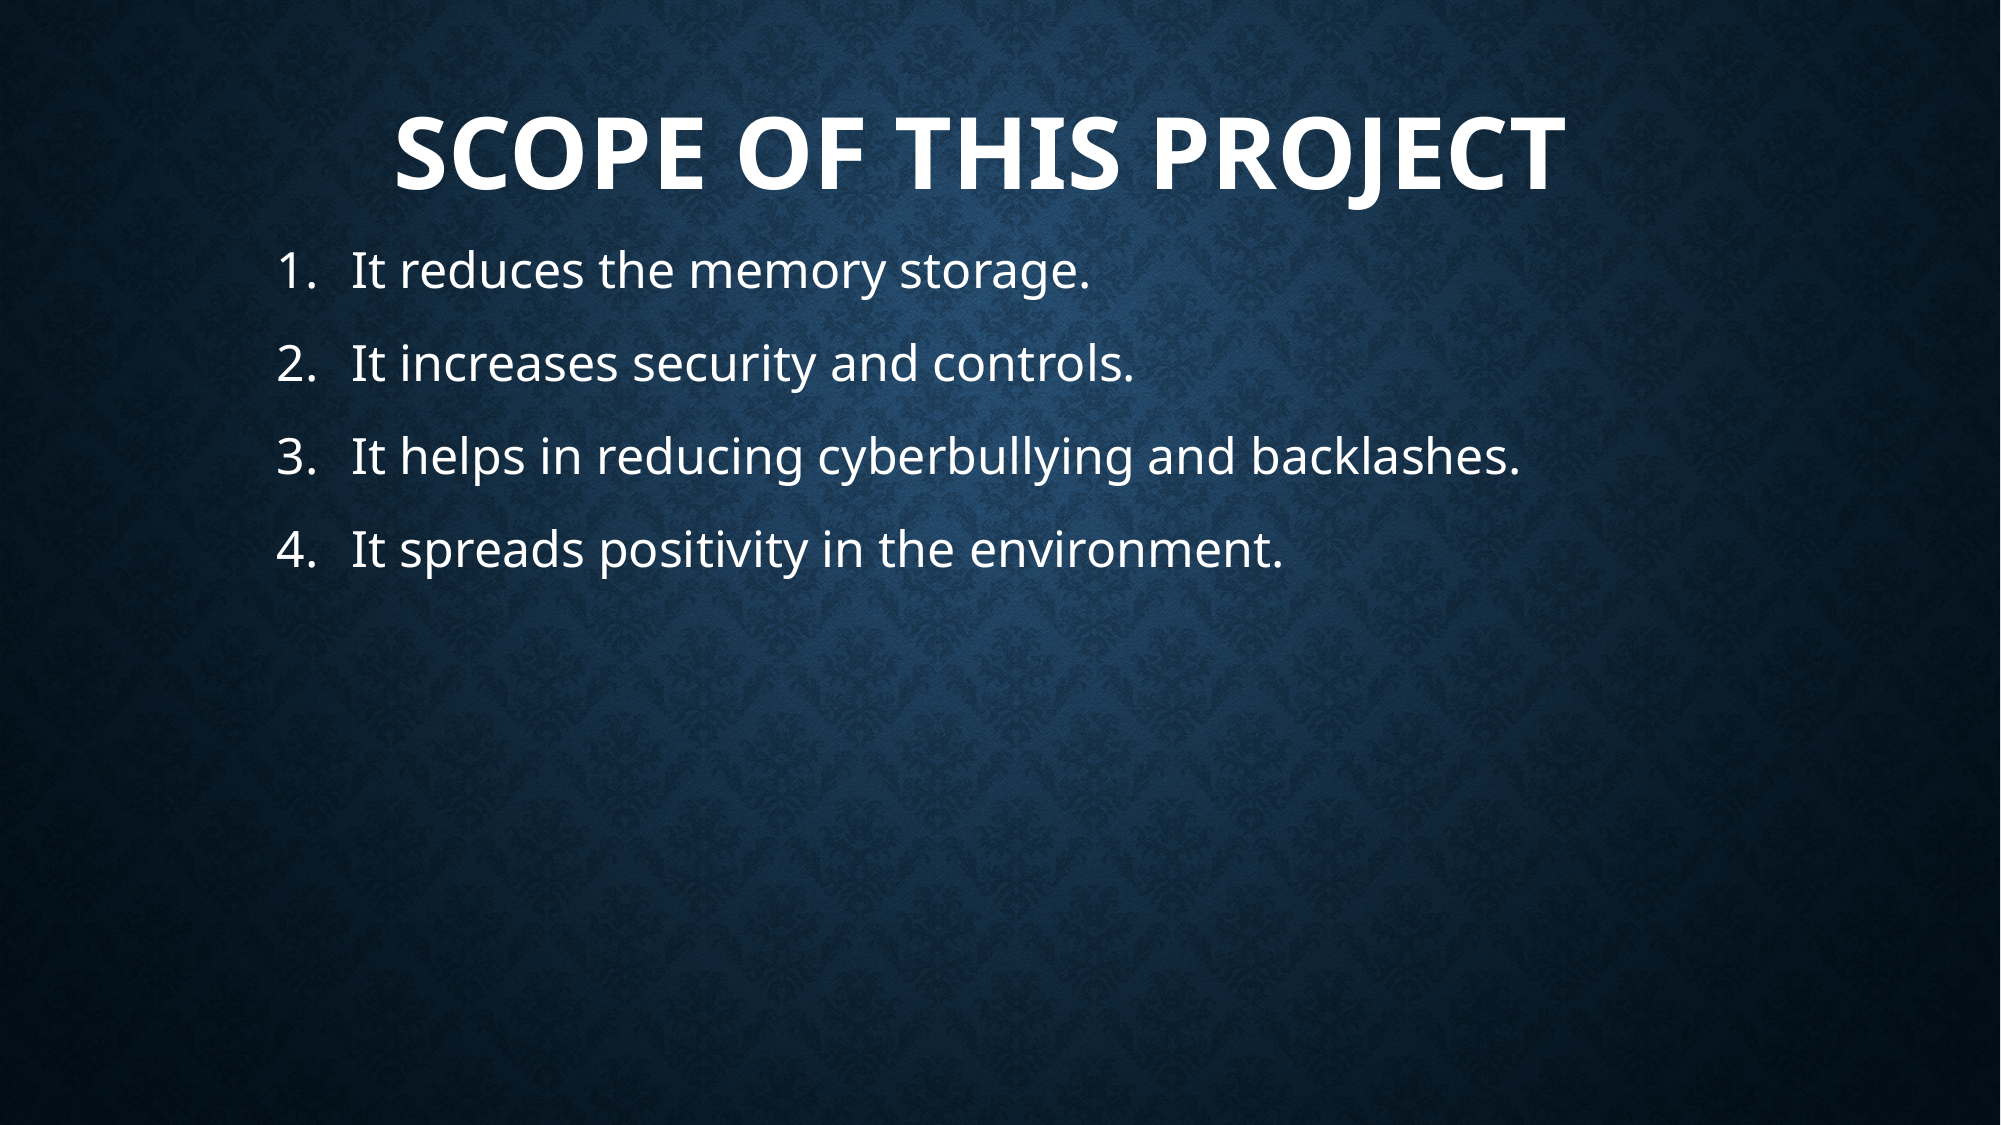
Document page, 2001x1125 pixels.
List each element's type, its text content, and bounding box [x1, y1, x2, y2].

subtitle It reduces the memory storage. It increases security and controls. It helps in reducing cyberbullying and backlashes. It spreads positivity in the environment. [261, 219, 1739, 864]
title Scope of this project [242, 78, 1720, 220]
